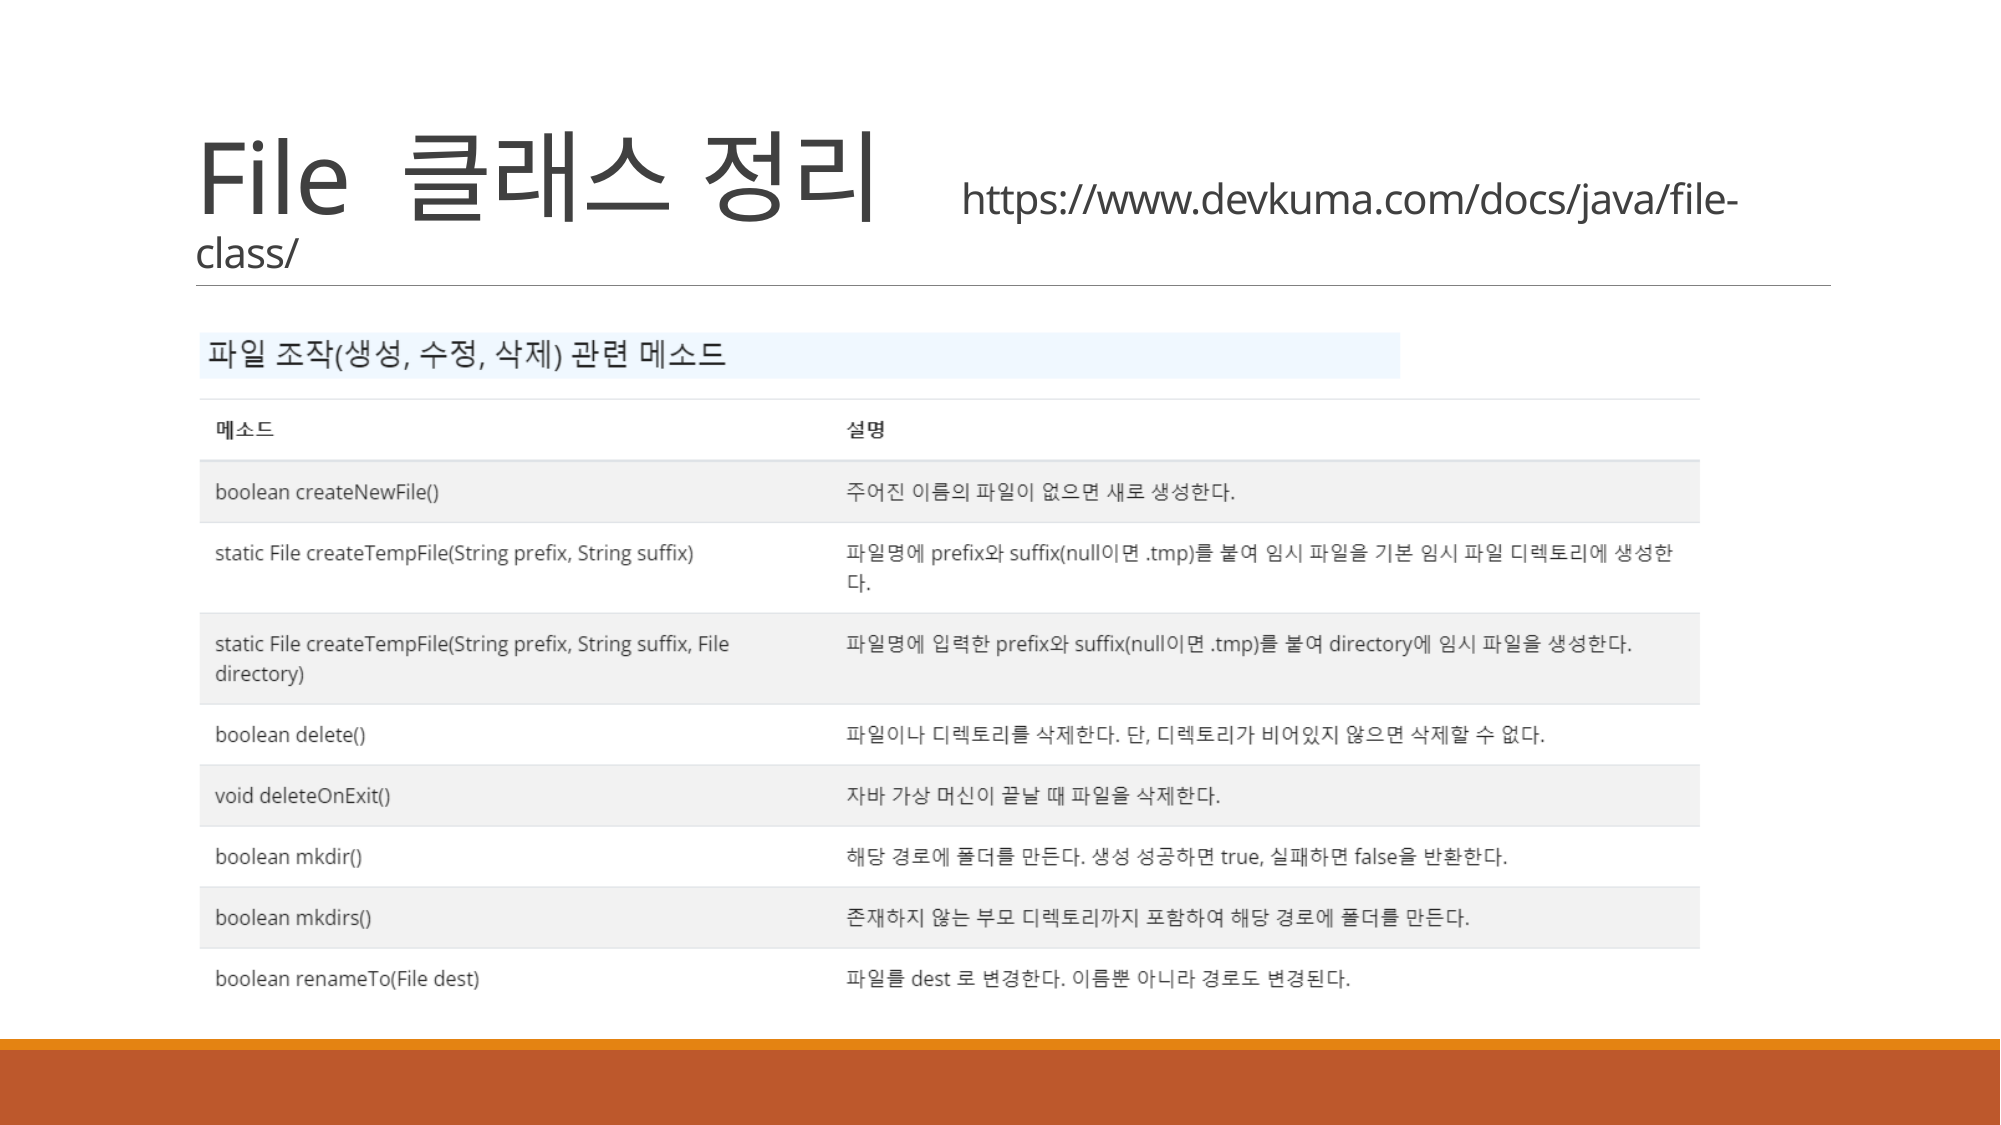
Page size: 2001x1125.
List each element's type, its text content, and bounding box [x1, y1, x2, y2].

picture [179, 319, 1715, 1022]
title File 클래스 정리 https://www.devkuma.com/docs/java/file-class/ [180, 47, 1830, 285]
